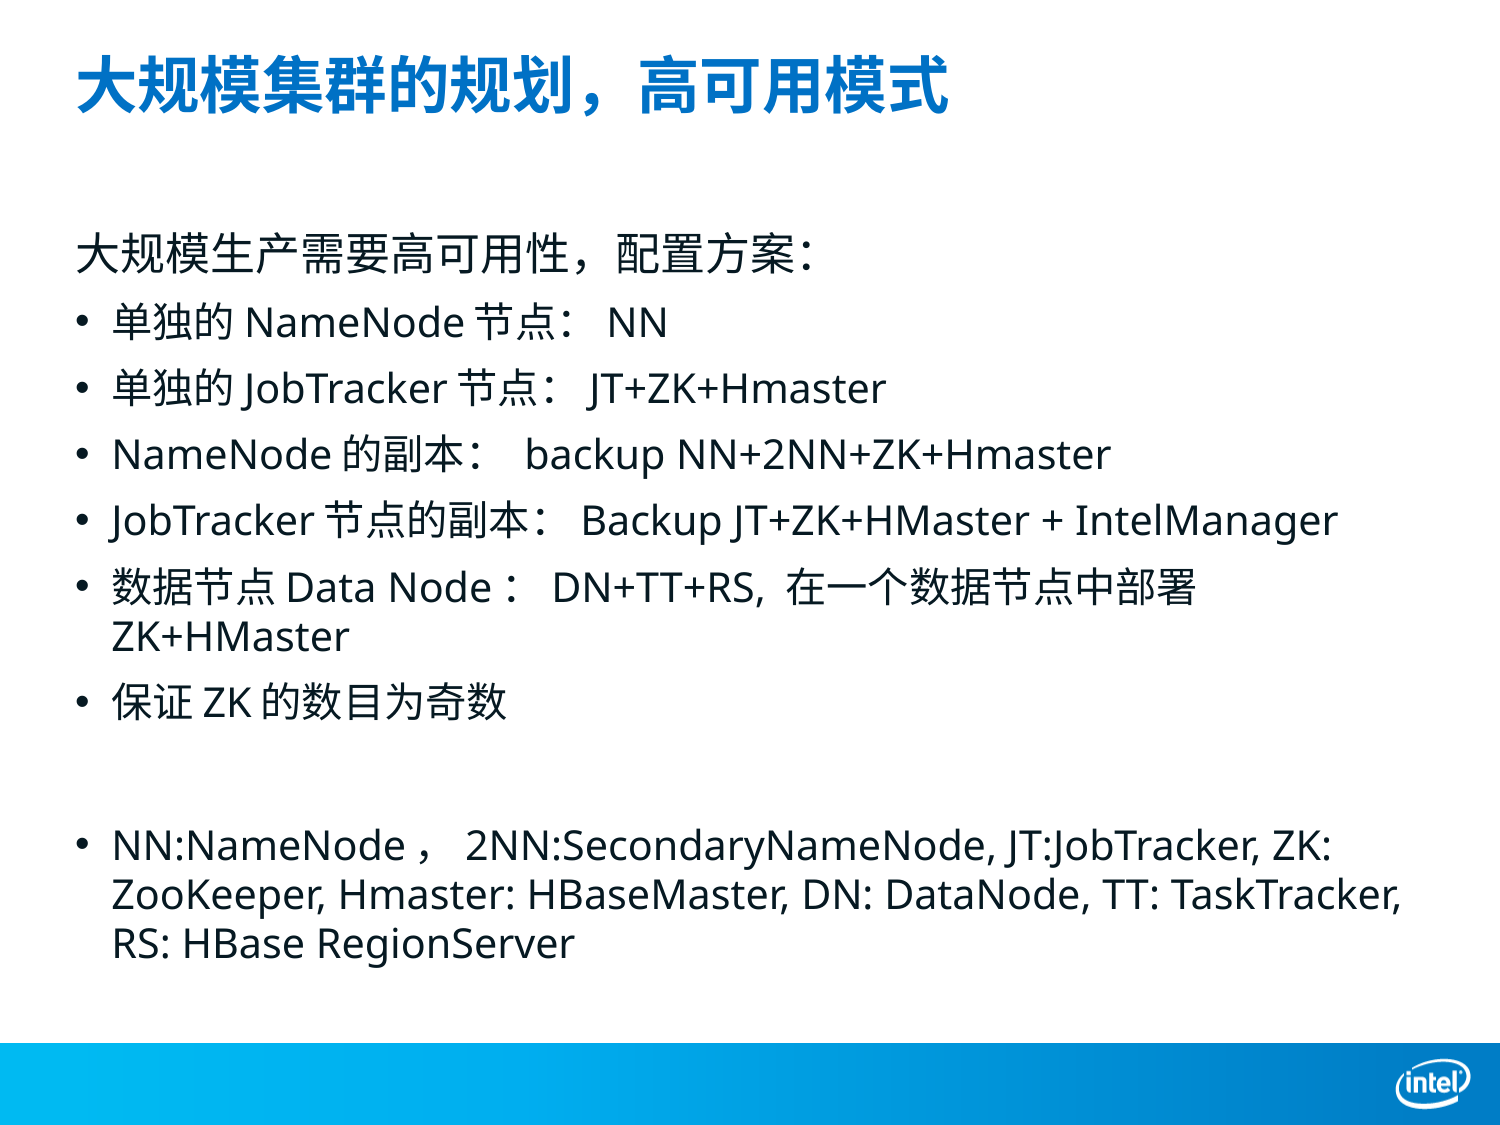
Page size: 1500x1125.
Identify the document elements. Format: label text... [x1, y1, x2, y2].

title 大规模集群的规划，高可用模式 [75, 67, 1425, 213]
picture [1289, 1043, 1296, 1125]
picture [1245, 1043, 1252, 1125]
picture [1307, 1043, 1314, 1125]
list 大规模生产需要高可用性，配置方案： 单独的NameNode节点：NN 单独的JobTracker节点：JT+ZK+Hmaster NameNode的副本： backup NN+2NN+ZK+Hmaster JobTracker节点的副本：Backup JT+ZK+HMaster + IntelManager 数据节点Data Node：DN+TT+RS, 在一个数据节点中部署ZK+HMaster 保证ZK的数目为奇数 NN:NameNode，2NN:SecondaryNameNode, JT:JobTracker, ZK: ZooKeeper, Hmaster: HBaseMaster, DN: DataNode, TT: TaskTracker, RS: HBase RegionServer [75, 224, 1425, 975]
picture [1324, 1043, 1500, 1125]
